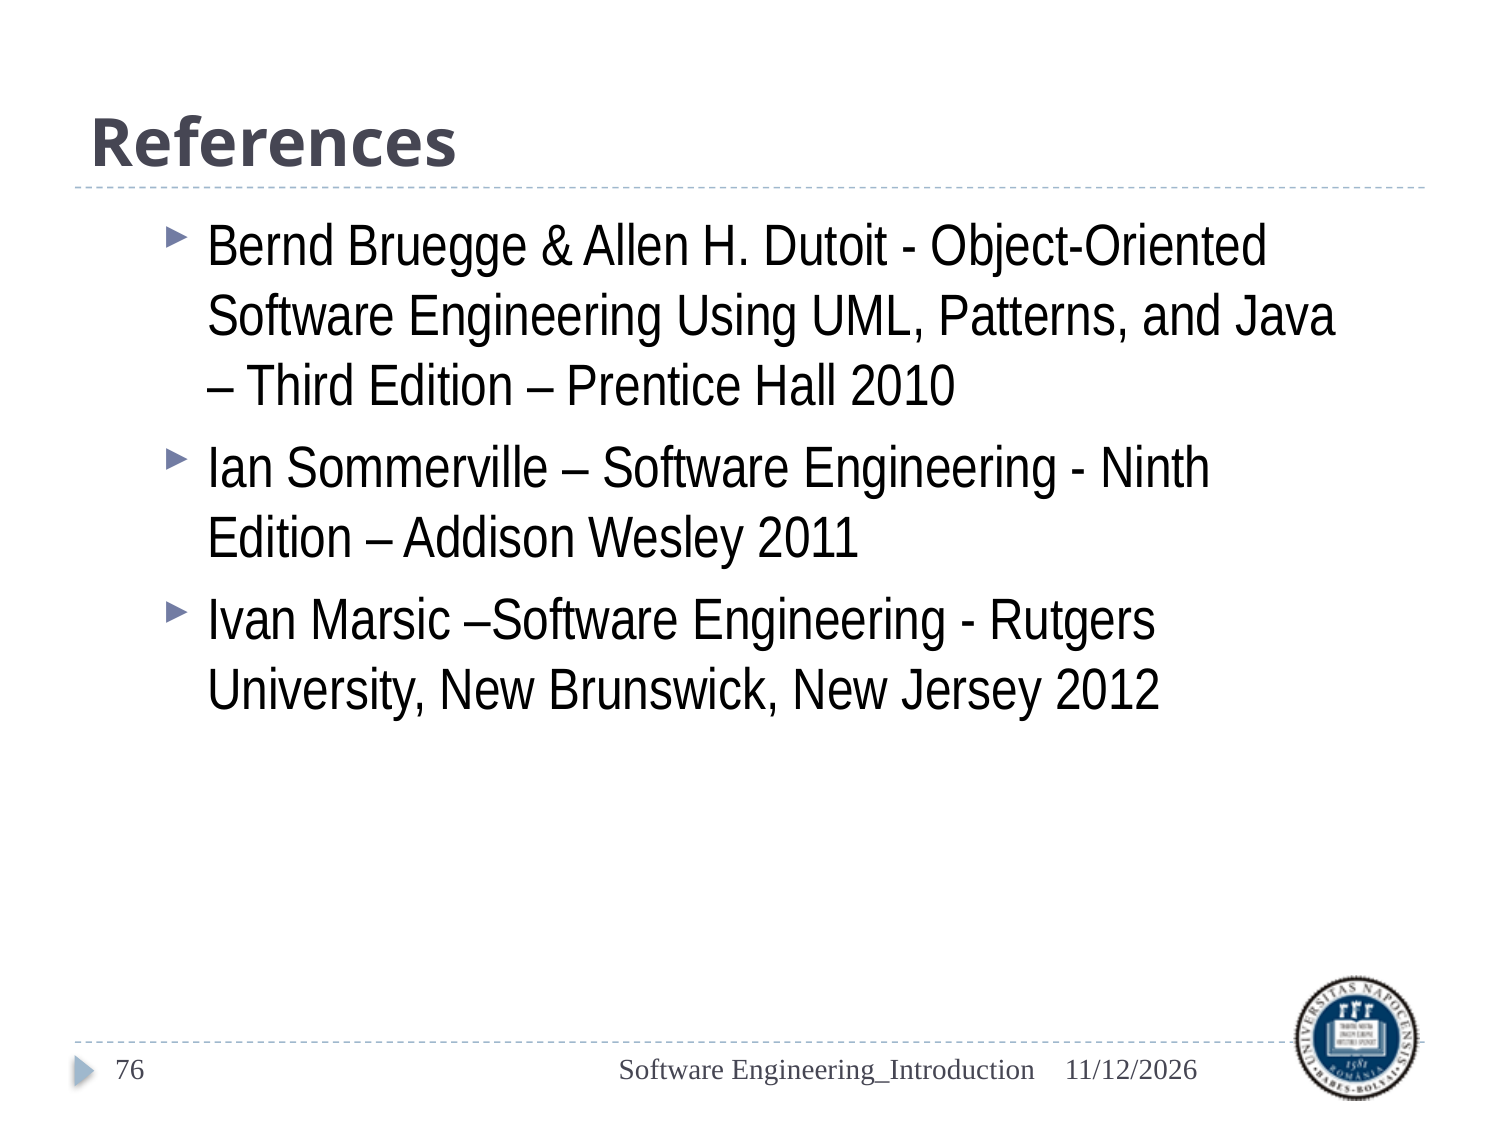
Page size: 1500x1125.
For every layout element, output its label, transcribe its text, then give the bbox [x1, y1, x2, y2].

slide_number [1051, 1042, 1426, 1103]
slide_number 76 [100, 1042, 408, 1103]
title References [75, 24, 1425, 188]
footer Software Engineering_Introduction [419, 1042, 1051, 1103]
list Bernd Bruegge & Allen H. Dutoit - Object-Oriented Software Engineering Using UML, Patterns, and Java – Third Edition – Prentice Hall 2010 Ian Sommerville – Software Engineering - Ninth Edition – Addison Wesley 2011 Ivan Marsic –Software Engineering - Rutgers University, New Brunswick, New Jersey 2012 [147, 200, 1365, 1038]
picture [1293, 975, 1420, 1042]
